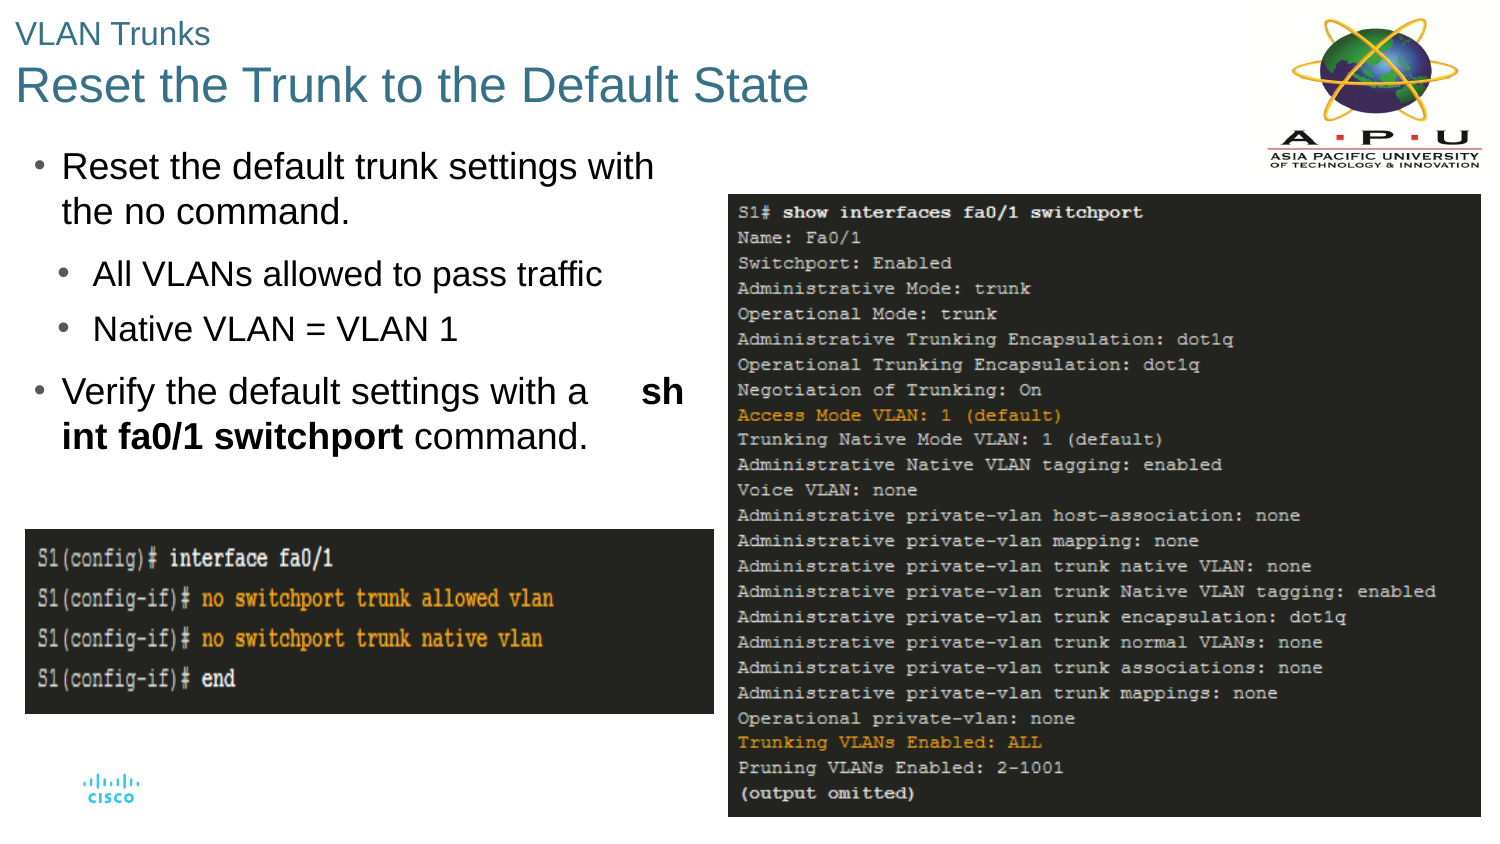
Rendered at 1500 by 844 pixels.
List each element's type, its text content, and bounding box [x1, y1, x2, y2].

title VLAN Trunks Reset the Trunk to the Default State [0, 0, 1500, 125]
picture [25, 528, 715, 715]
picture [728, 194, 1482, 817]
picture [1251, 125, 1500, 187]
list Reset the default trunk settings with the no command. All VLANs allowed to pass traffic Native VLAN = VLAN 1 Verify the default settings with a sh int fa0/1 switchport command. [19, 134, 714, 506]
